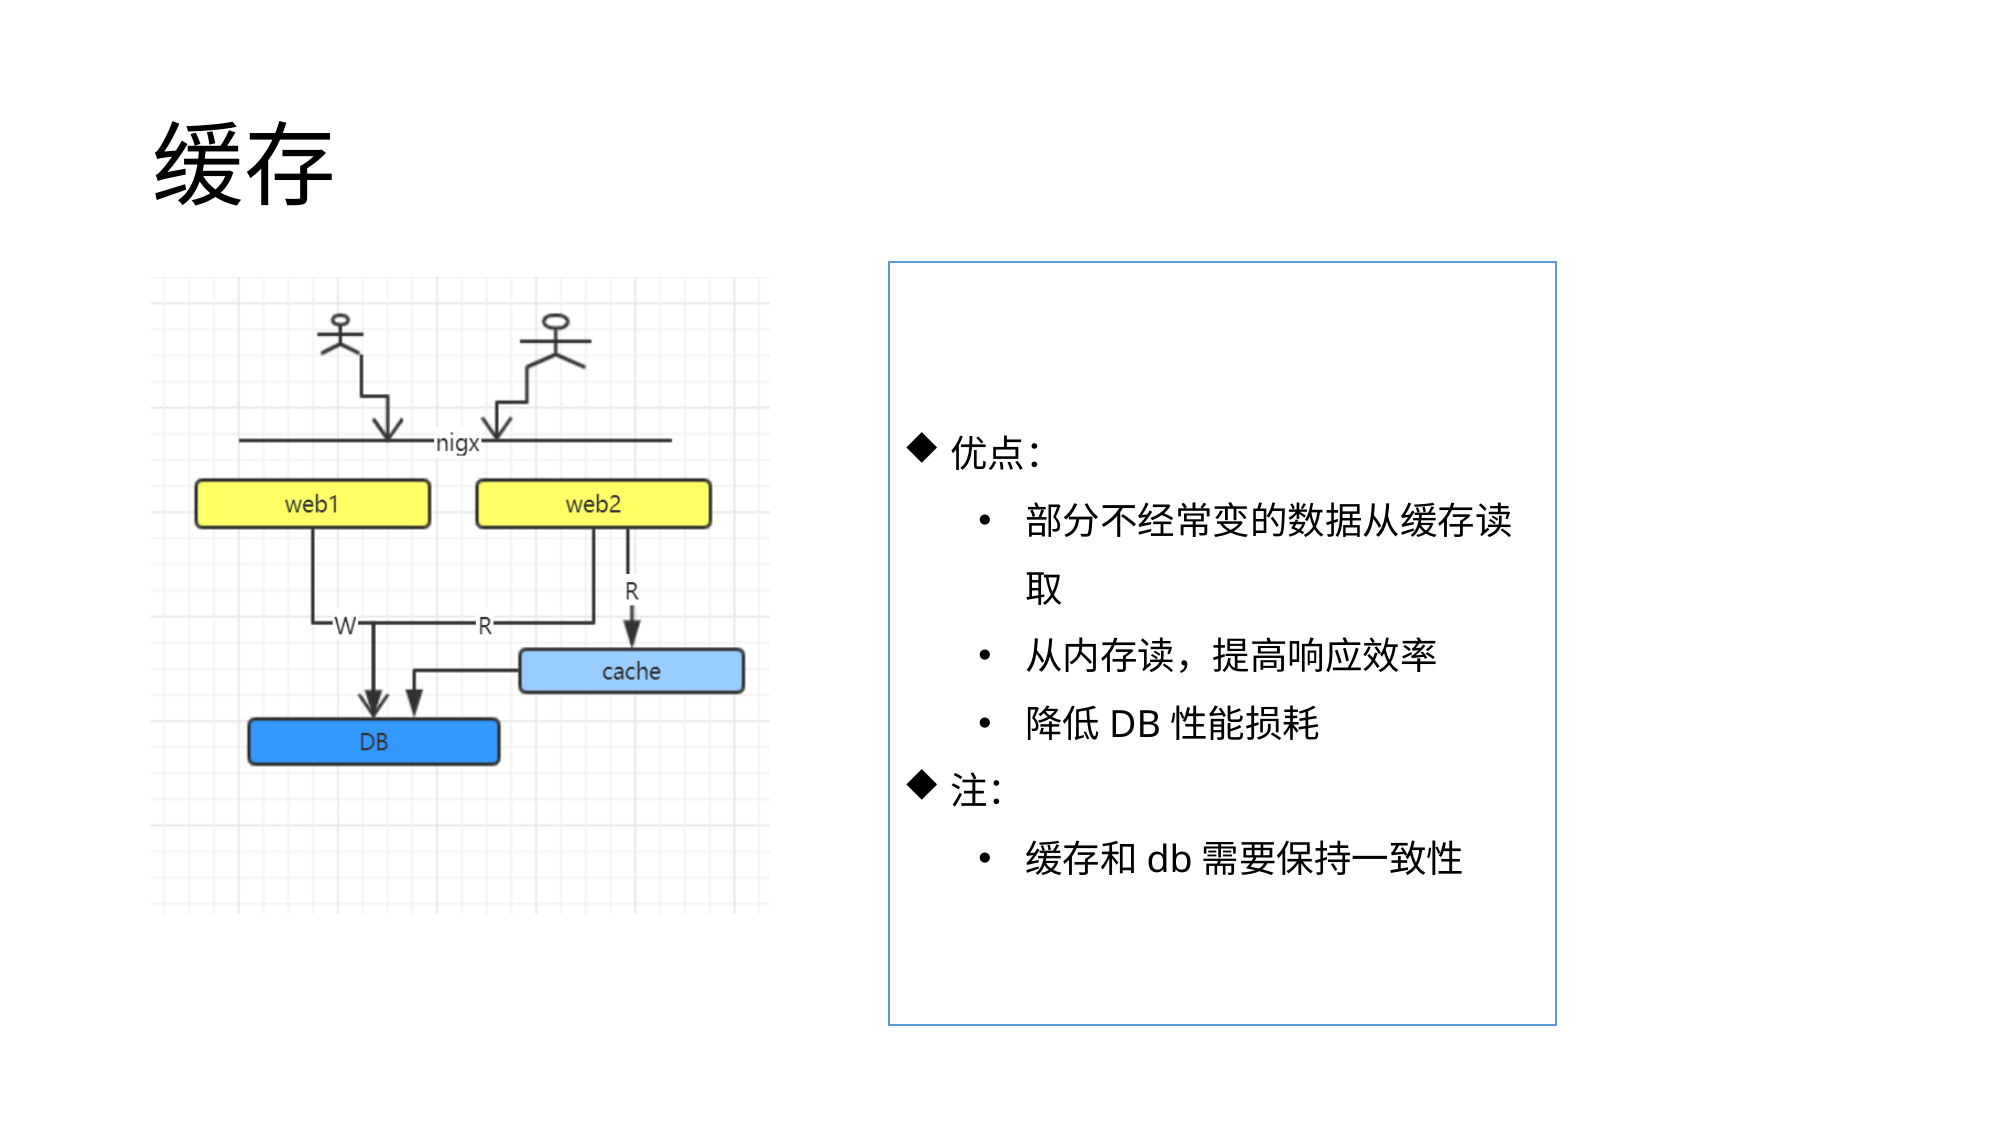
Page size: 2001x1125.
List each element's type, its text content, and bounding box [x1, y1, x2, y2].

picture [151, 277, 770, 914]
title 缓存 [137, 59, 1863, 278]
text_box 优点： 部分不经常变的数据从缓存读取 从内存读，提高响应效率 降低DB性能损耗 注： 缓存和db需要保持一致性 [888, 261, 1557, 1026]
